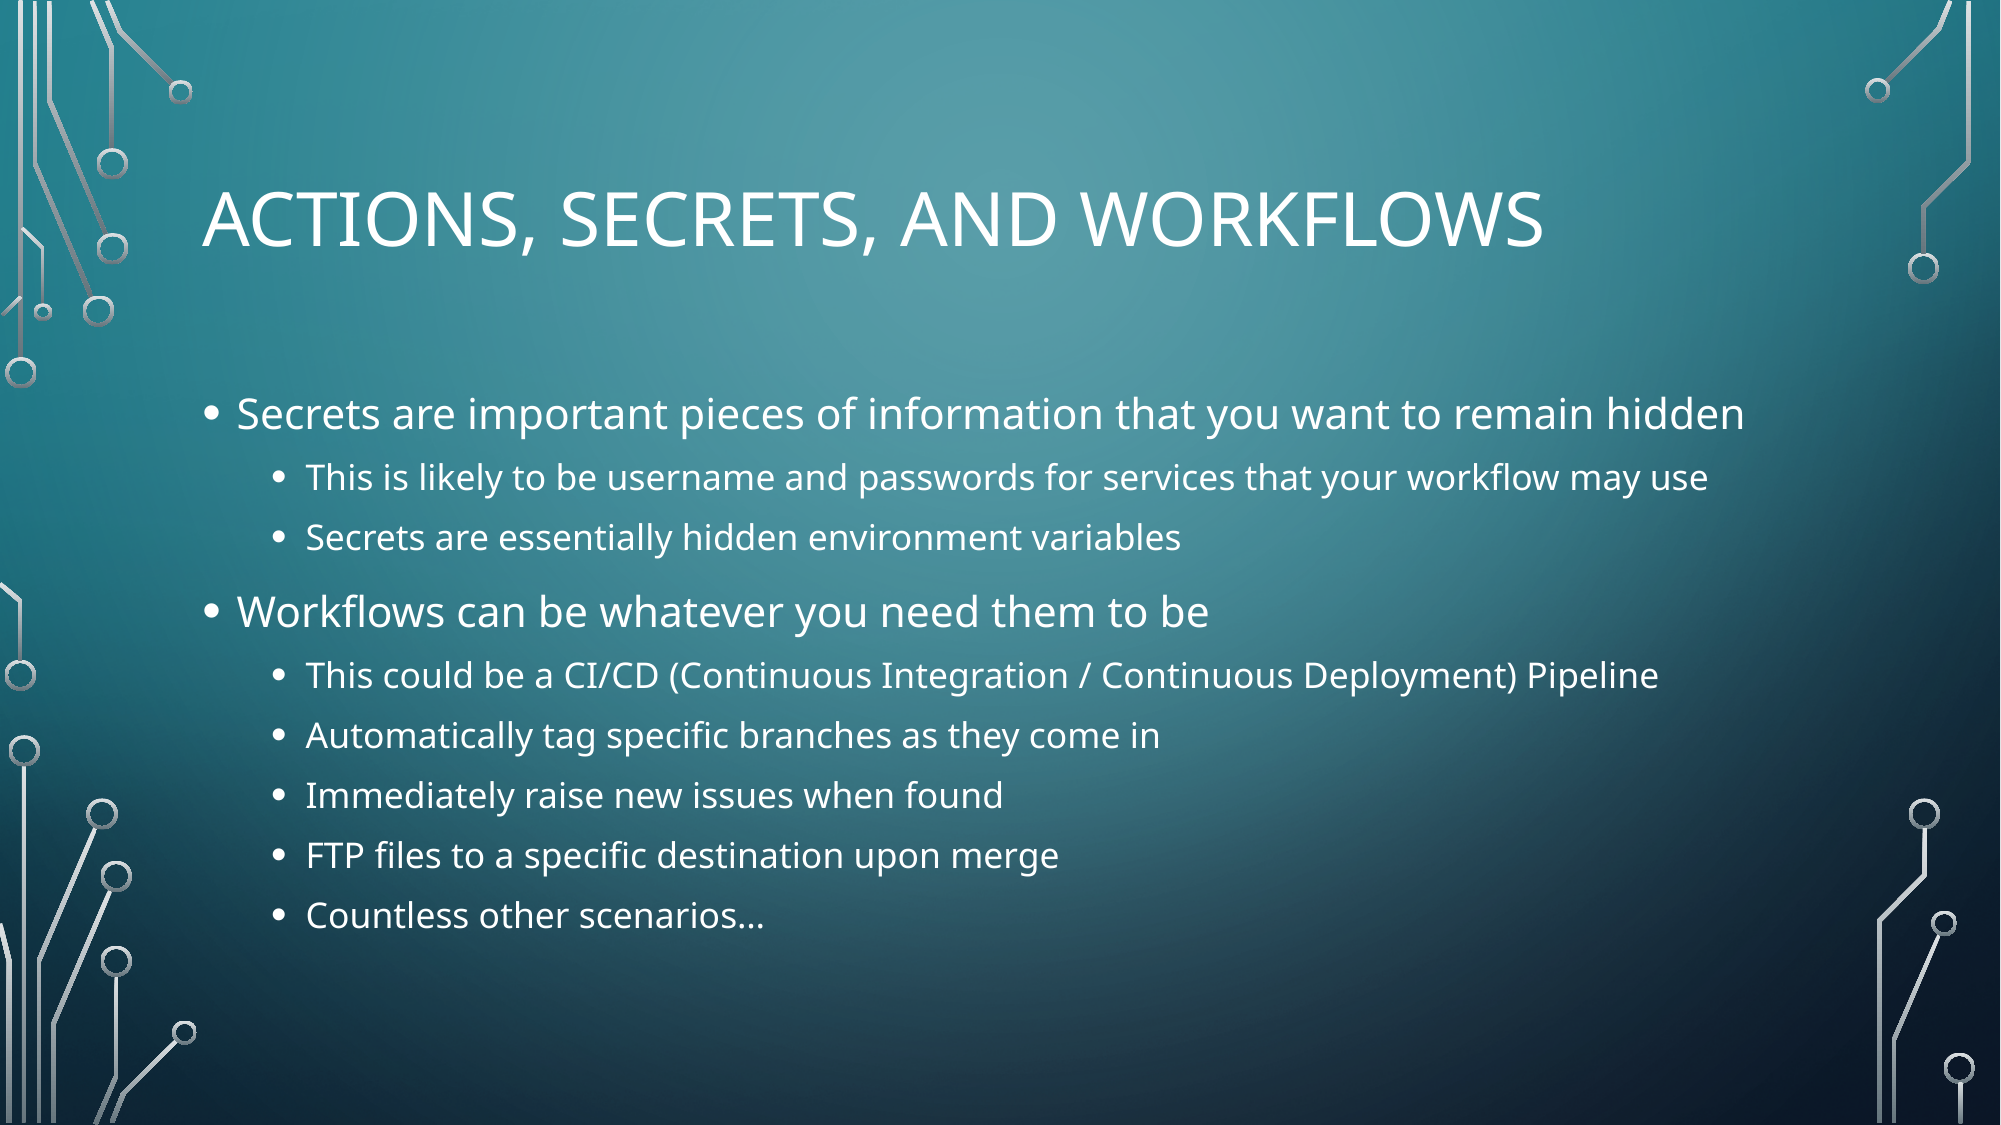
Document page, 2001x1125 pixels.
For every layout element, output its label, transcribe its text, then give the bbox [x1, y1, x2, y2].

title Actions, Secrets, and Workflows [187, 101, 1813, 344]
list Secrets are important pieces of information that you want to remain hidden This is likely to be username and passwords for services that your workflow may use Secrets are essentially hidden environment variables Workflows can be whatever you need them to be This could be a CI/CD (Continuous Integration / Continuous Deployment) Pipeline Automatically tag specific branches as they come in Immediately raise new issues when found FTP files to a specific destination upon merge Countless other scenarios… [187, 369, 1813, 950]
